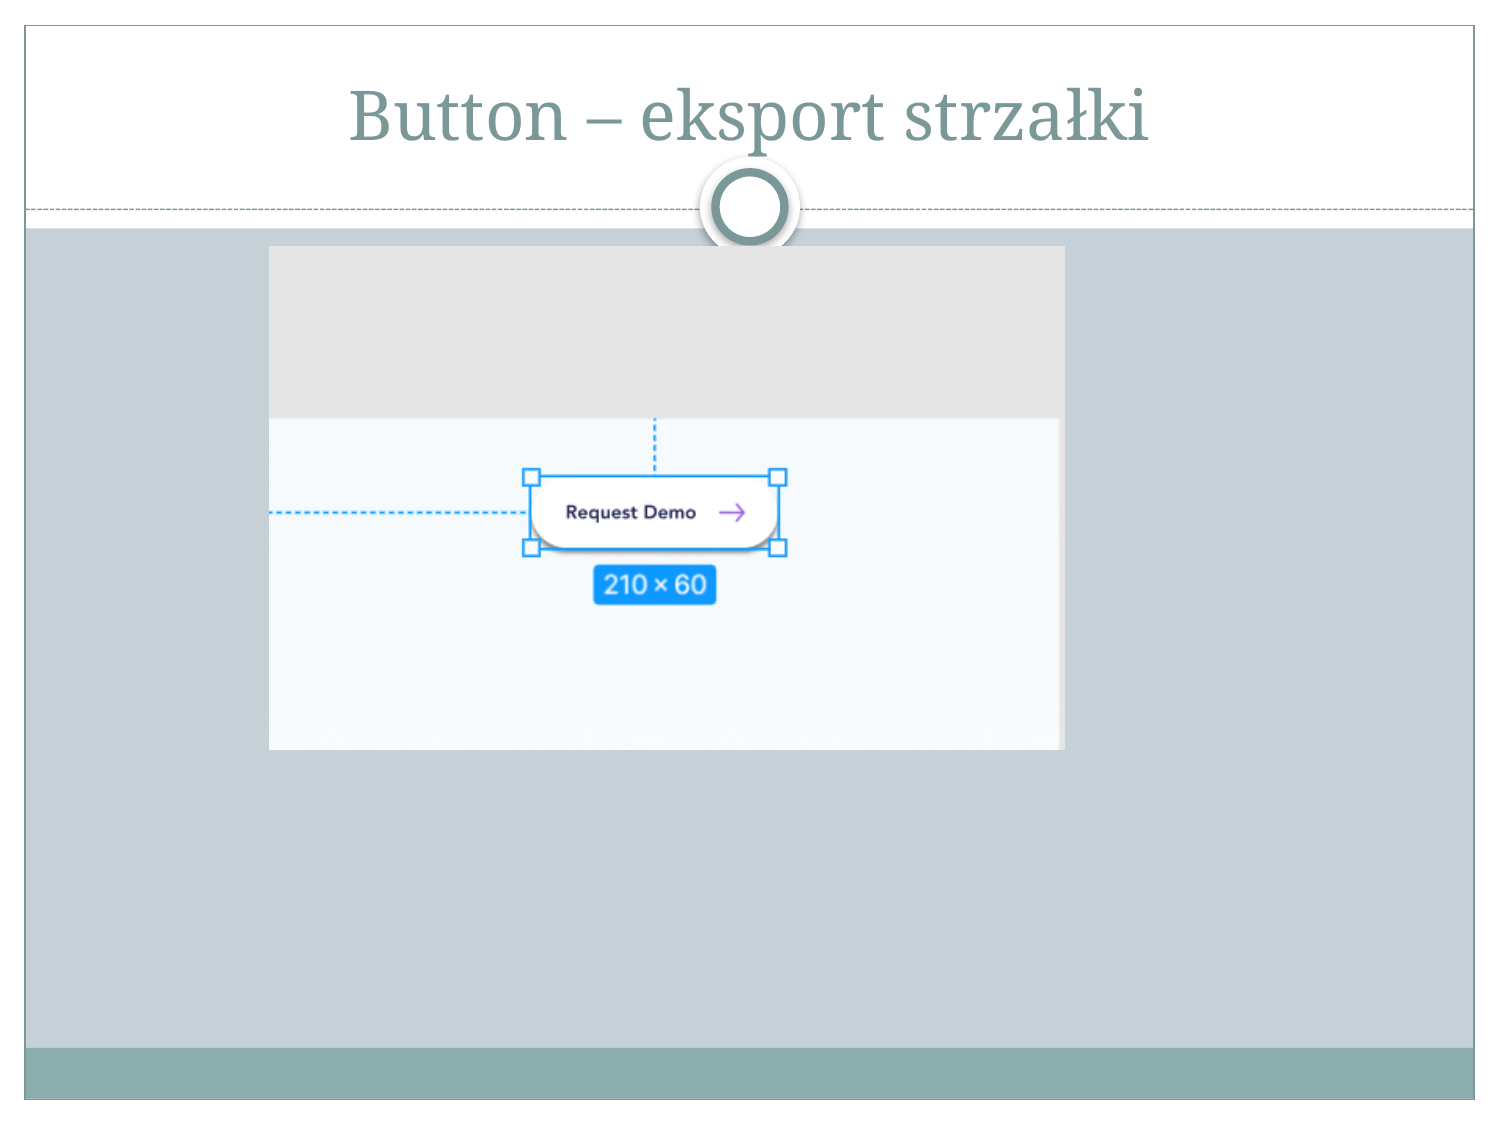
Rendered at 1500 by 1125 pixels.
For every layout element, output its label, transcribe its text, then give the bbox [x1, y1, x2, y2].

picture [269, 245, 1066, 750]
title Button – eksport strzałki [49, 37, 1450, 162]
